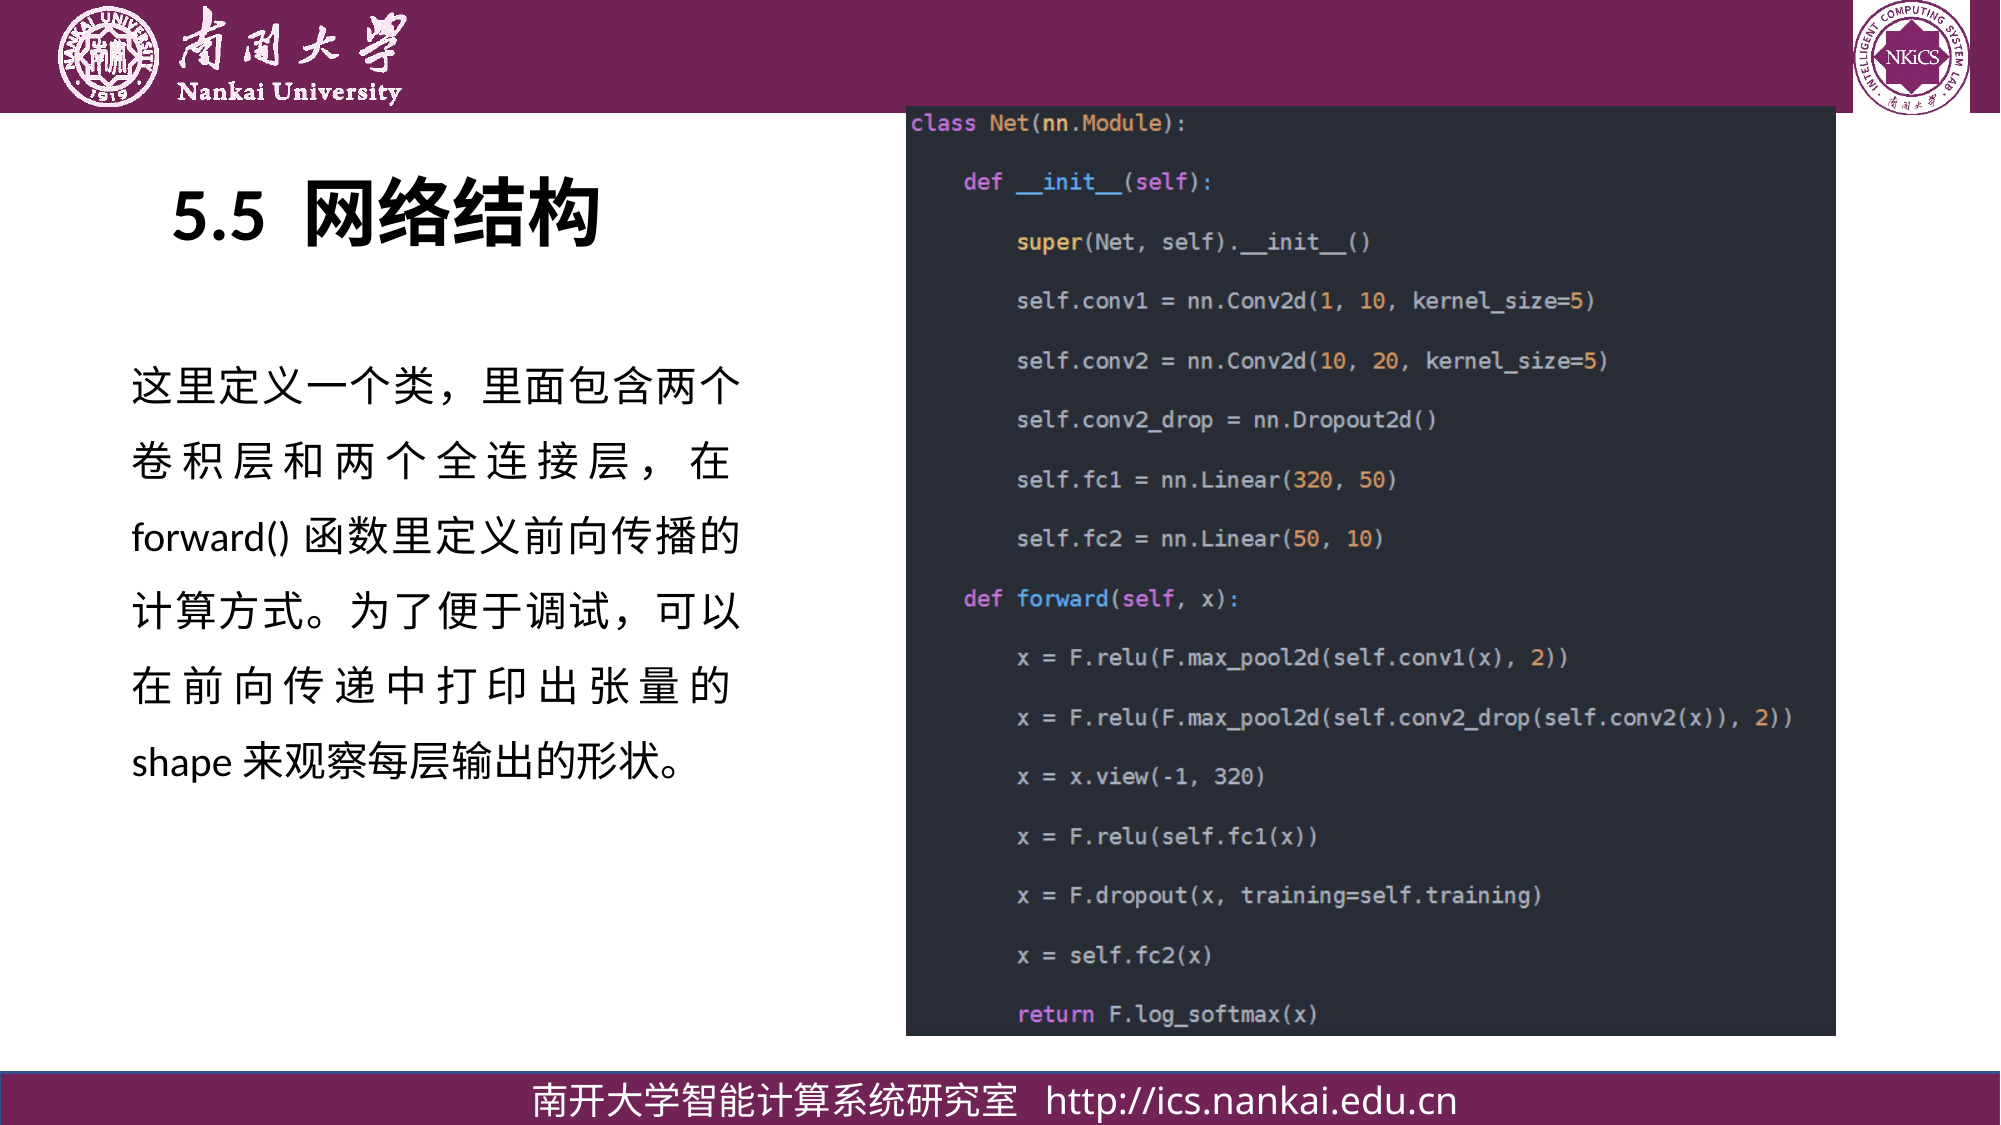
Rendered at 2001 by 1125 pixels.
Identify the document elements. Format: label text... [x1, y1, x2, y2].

picture [906, 106, 1836, 1036]
title 5.5 网络结构 [0, 114, 847, 265]
picture [1853, 0, 1970, 115]
picture [27, 6, 437, 107]
text_box 这里定义一个类，里面包含两个卷积层和两个全连接层，在forward()函数里定义前向传播的计算方式。为了便于调试，可以在前向传递中打印出张量的shape来观察每层输出的形状。 [116, 327, 757, 793]
text_box [0, 0, 1853, 114]
text_box [1970, 0, 2000, 114]
text_box 南开大学智能计算系统研究室 http://ics.nankai.edu.cn. [0, 1071, 2000, 1125]
